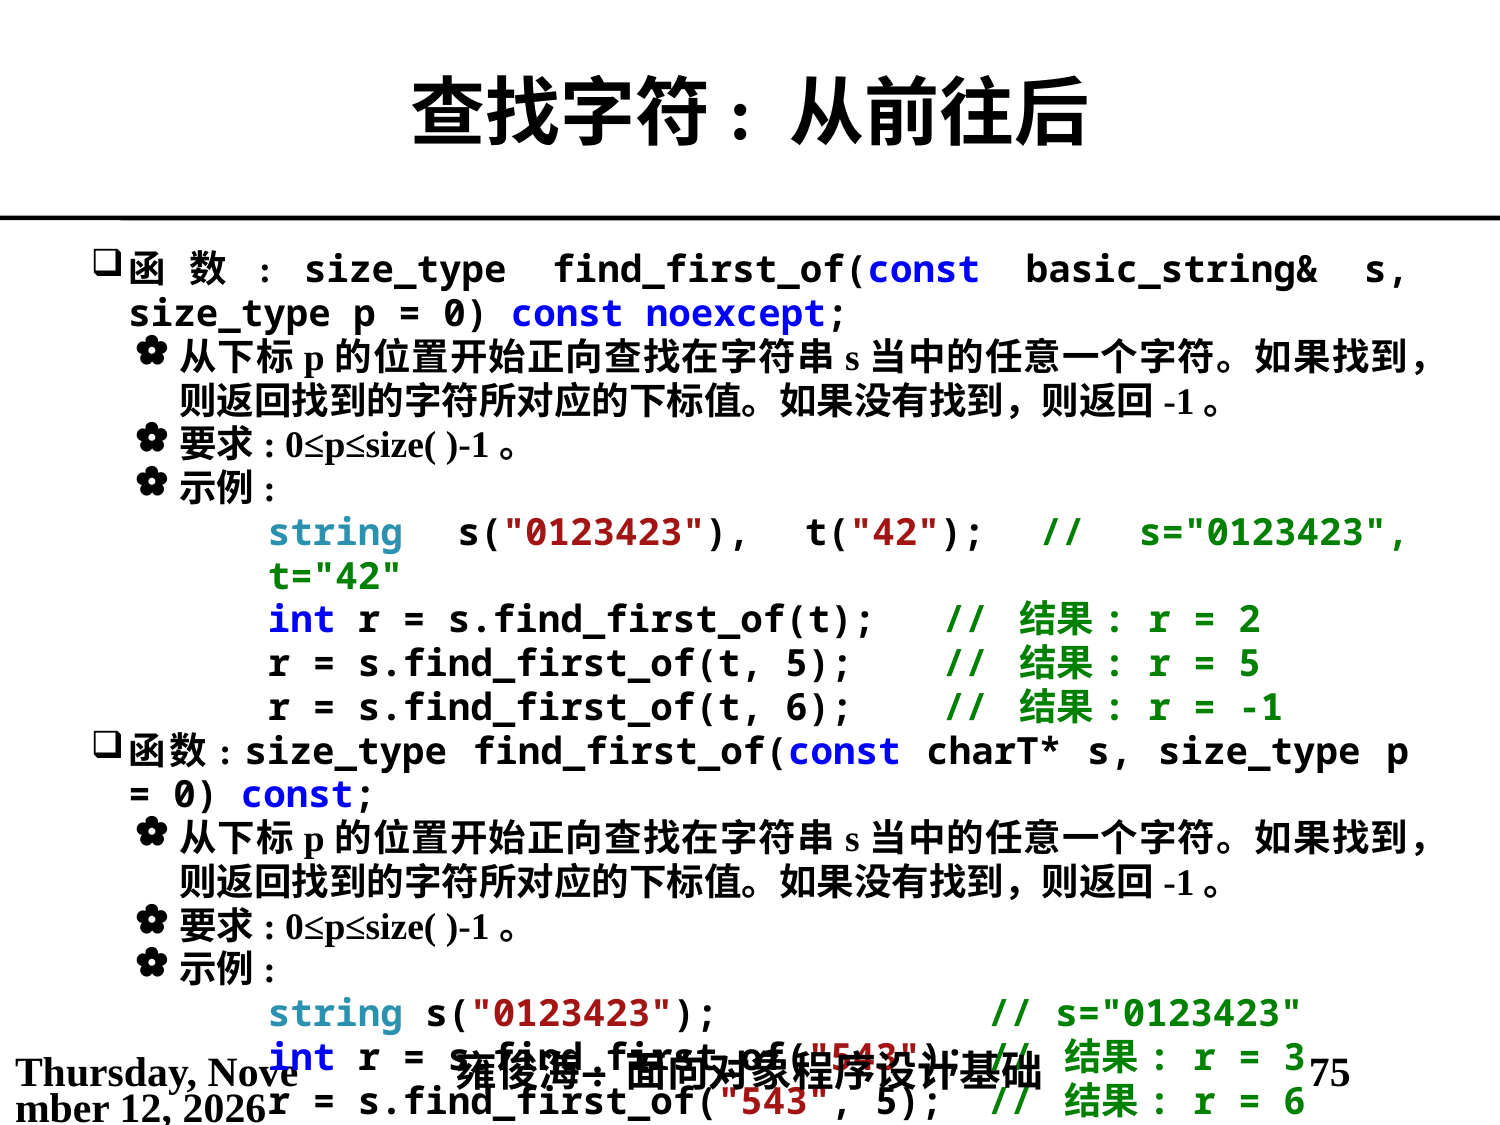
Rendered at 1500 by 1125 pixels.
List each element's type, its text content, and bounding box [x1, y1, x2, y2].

list 函数: size_type find_first_of(const basic_string& s, size_type p = 0) const noexcept; 从下标p的位置开始正向查找在字符串s当中的任意一个字符。如果找到，则返回找到的字符所对应的下标值。如果没有找到，则返回-1。 要求: 0≤p≤size( )-1。 示例: string s("0123423"), t("42"); // s="0123423", t="42" int r = s.find_first_of(t); // 结果: r = 2 r = s.find_first_of(t, 5); // 结果: r = 5 r = s.find_first_of(t, 6); // 结果: r = -1 函数: size_type find_first_of(const charT* s, size_type p = 0) const; 从下标p的位置开始正向查找在字符串s当中的任意一个字符。如果找到，则返回找到的字符所对应的下标值。如果没有找到，则返回-1。 要求: 0≤p≤size( )-1。 示例: string s("0123423"); // s="0123423" int r = s.find_first_of("543"); // 结果: r = 3 r = s.find_first_of("543", 5); // 结果: r = 6 [75, 239, 1425, 1042]
slide_number 75 [1161, 1042, 1499, 1103]
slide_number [0, 1042, 337, 1103]
title 查找字符: 从前往后 [0, 0, 1500, 217]
footer 雍俊海: 面向对象程序设计基础 [337, 1042, 1161, 1103]
